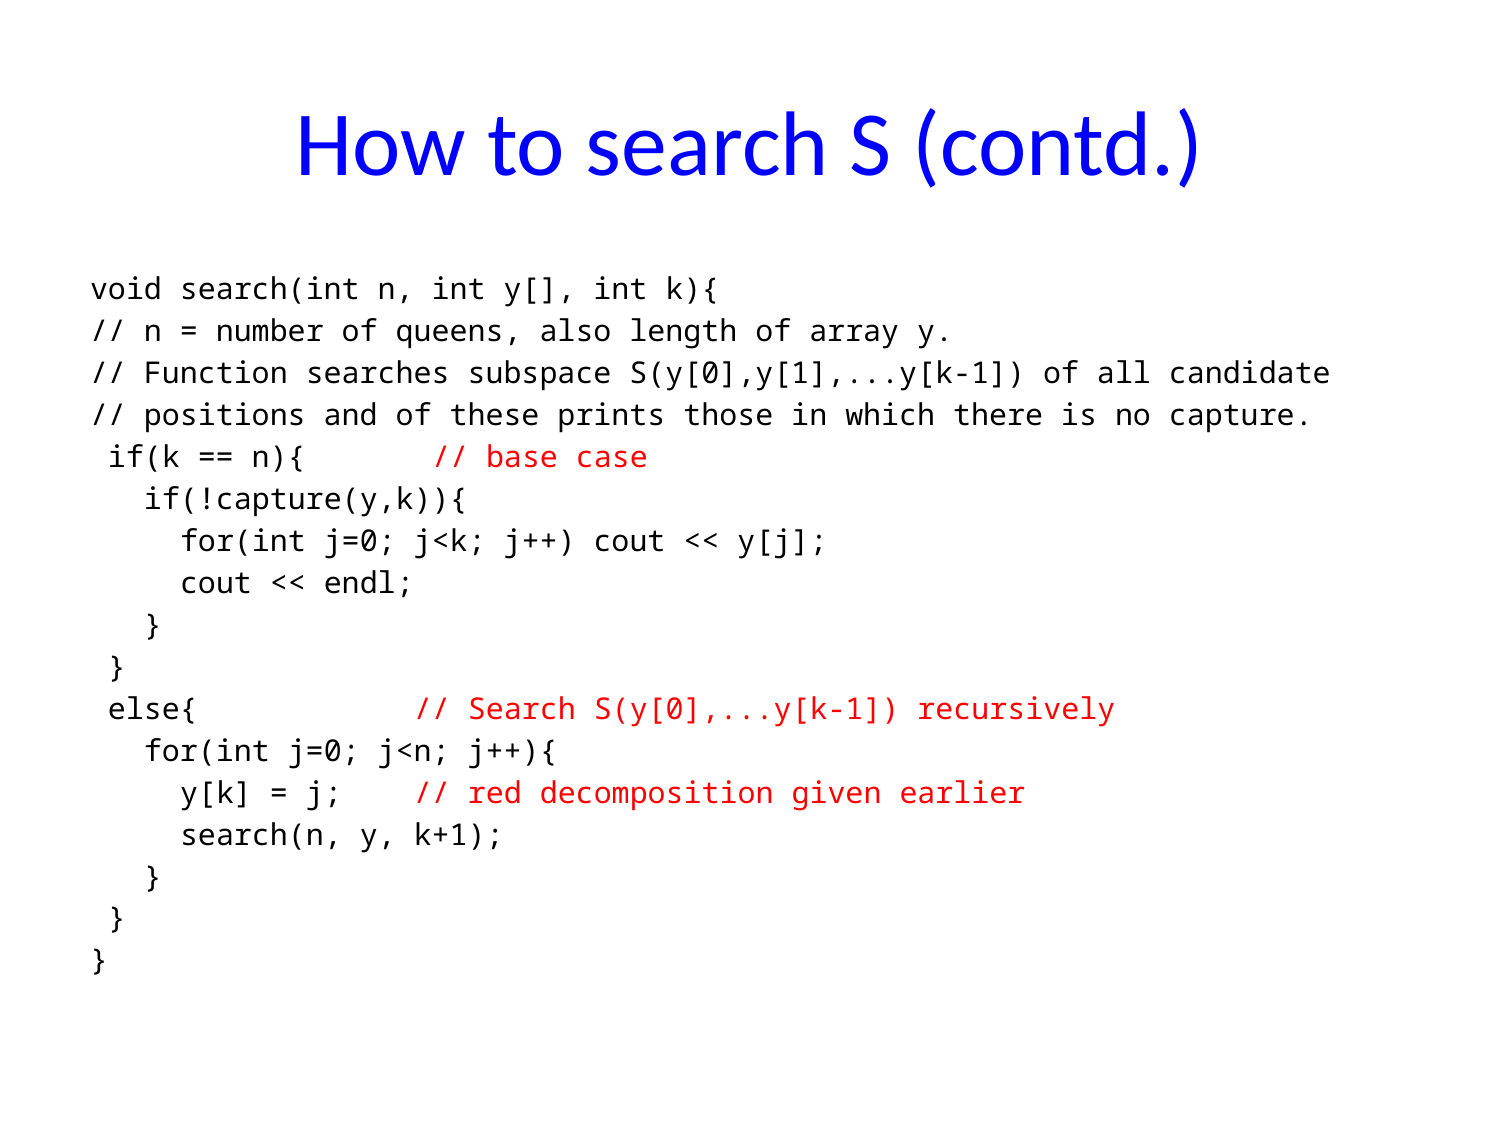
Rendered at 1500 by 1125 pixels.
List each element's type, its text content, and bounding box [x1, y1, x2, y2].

title How to search S (contd.) [75, 45, 1425, 233]
list void search(int n, int y[], int k){ // n = number of queens, also length of array y. // Function searches subspace S(y[0],y[1],...y[k-1]) of all candidate // positions and of these prints those in which there is no capture. if(k == n){ // base case if(!capture(y,k)){ for(int j=0; j<k; j++) cout << y[j]; cout << endl; } } else{ // Search S(y[0],...y[k-1]) recursively for(int j=0; j<n; j++){ y[k] = j; // red decomposition given earlier search(n, y, k+1); } } } [75, 262, 1425, 1005]
